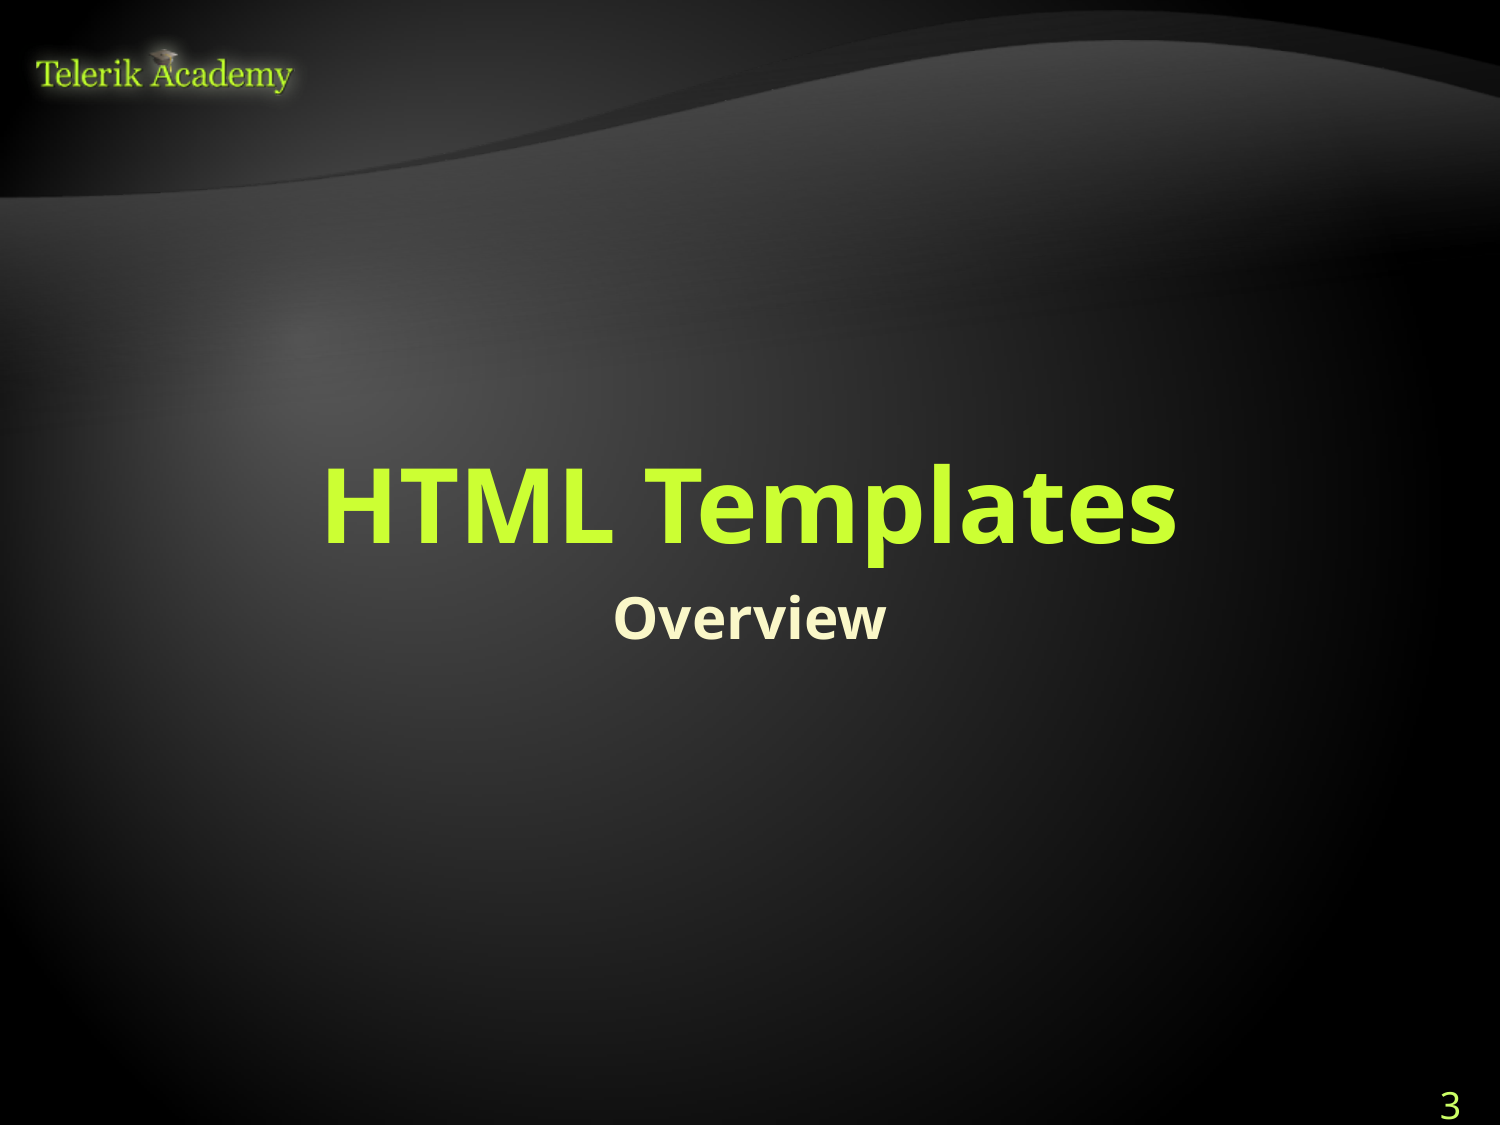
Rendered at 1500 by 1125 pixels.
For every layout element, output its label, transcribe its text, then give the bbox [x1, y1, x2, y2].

picture [0, 0, 1500, 1125]
slide_number 3 [1425, 1074, 1500, 1113]
title HTML Templates [99, 450, 1400, 563]
subtitle Overview [99, 569, 1400, 663]
